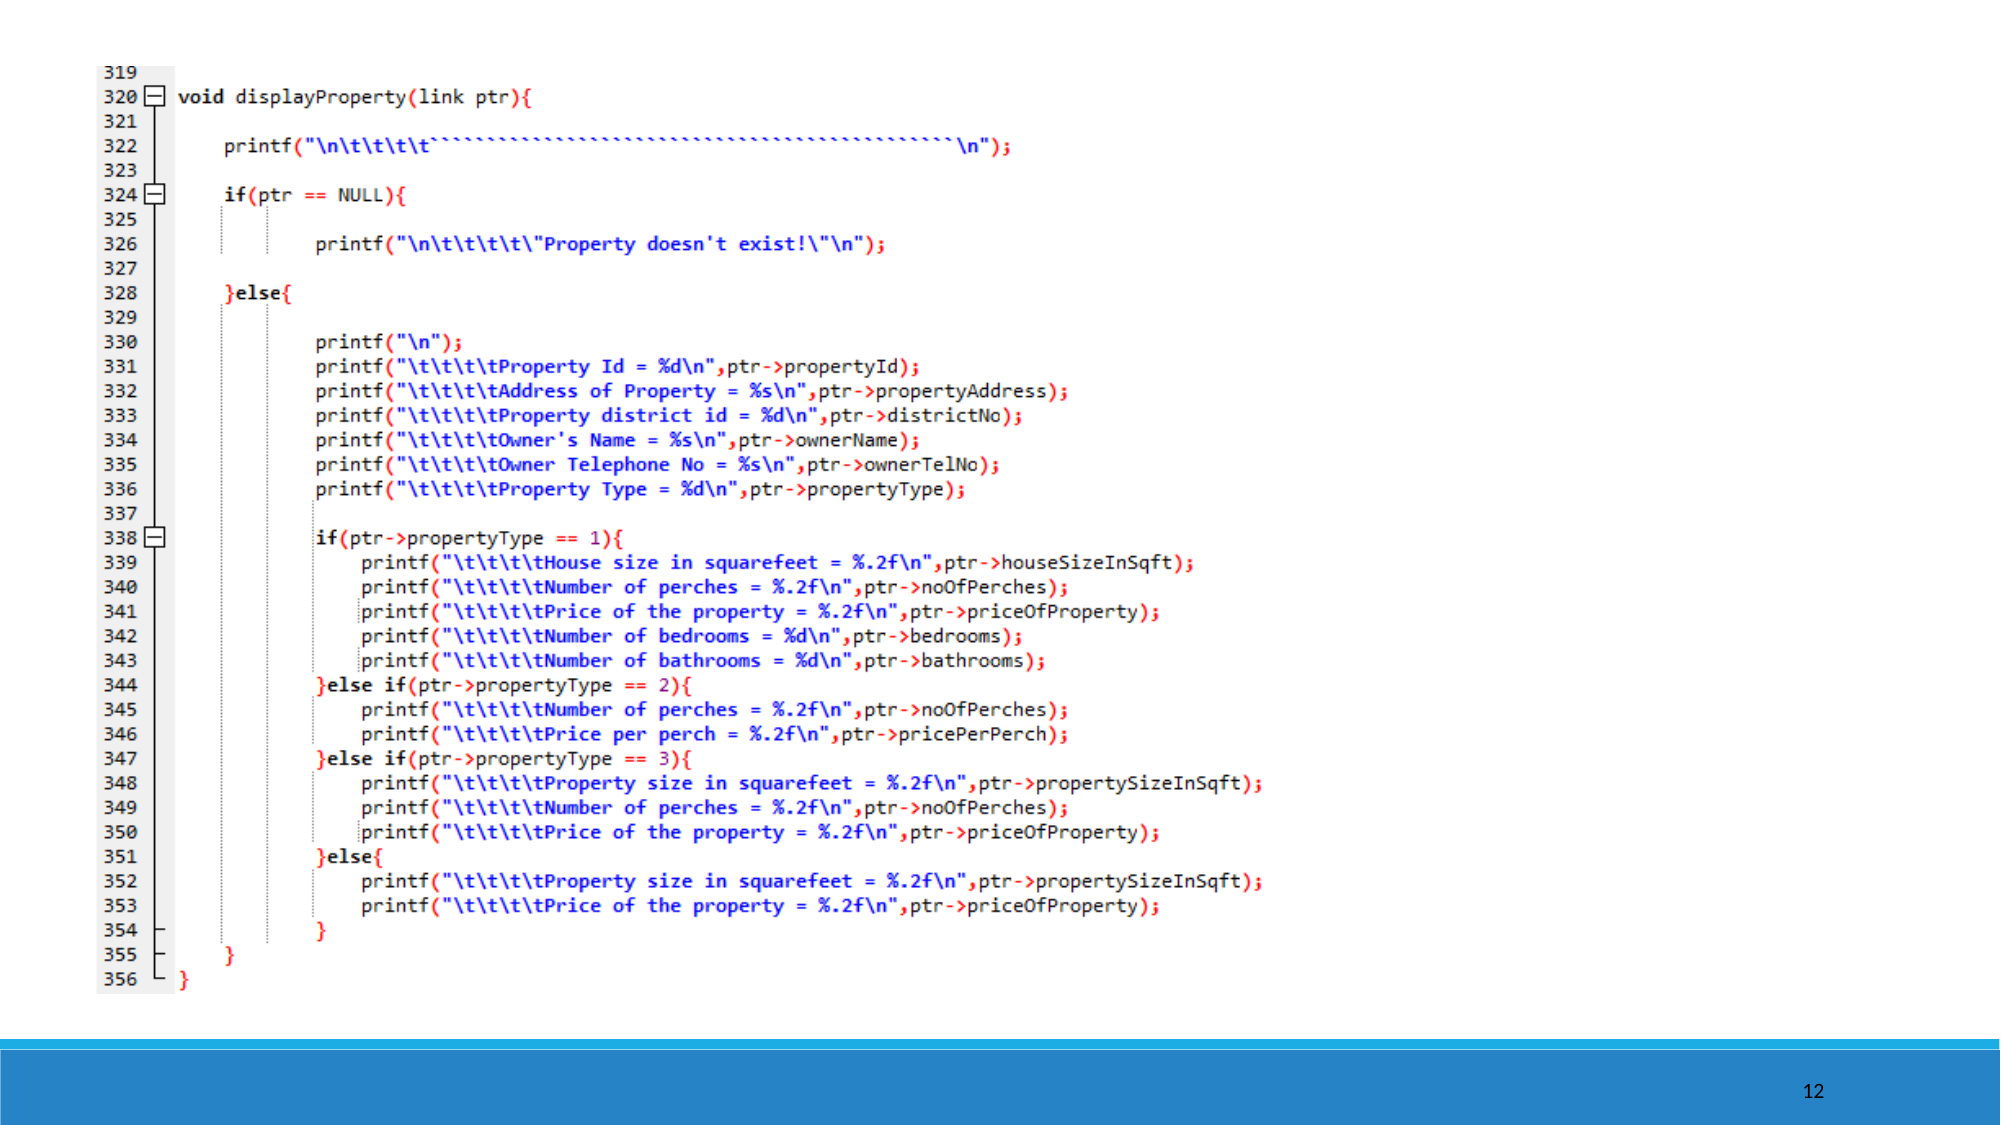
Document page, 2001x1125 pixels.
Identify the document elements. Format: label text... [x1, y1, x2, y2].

slide_number 12 [1624, 1059, 1840, 1120]
picture [91, 65, 1326, 994]
